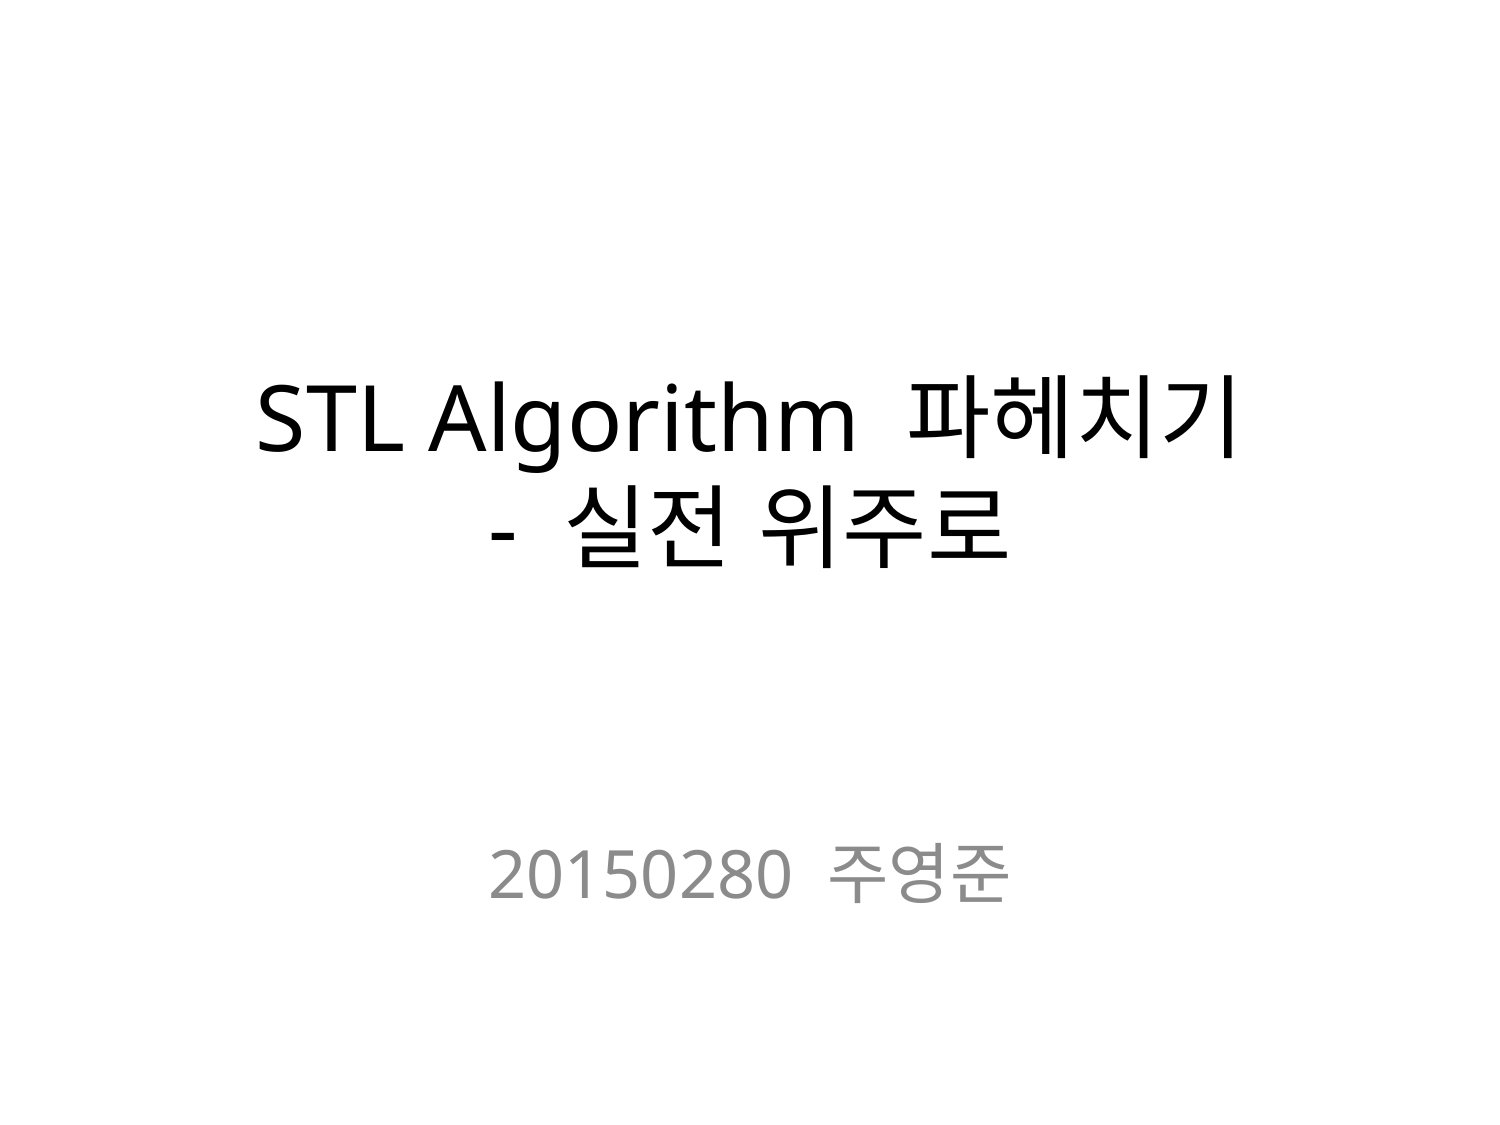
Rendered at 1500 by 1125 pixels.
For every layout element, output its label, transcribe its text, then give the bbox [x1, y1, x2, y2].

title STL Algorithm 파헤치기 - 실전 위주로 [112, 349, 1388, 591]
subtitle 20150280 주영준 [225, 637, 1275, 925]
